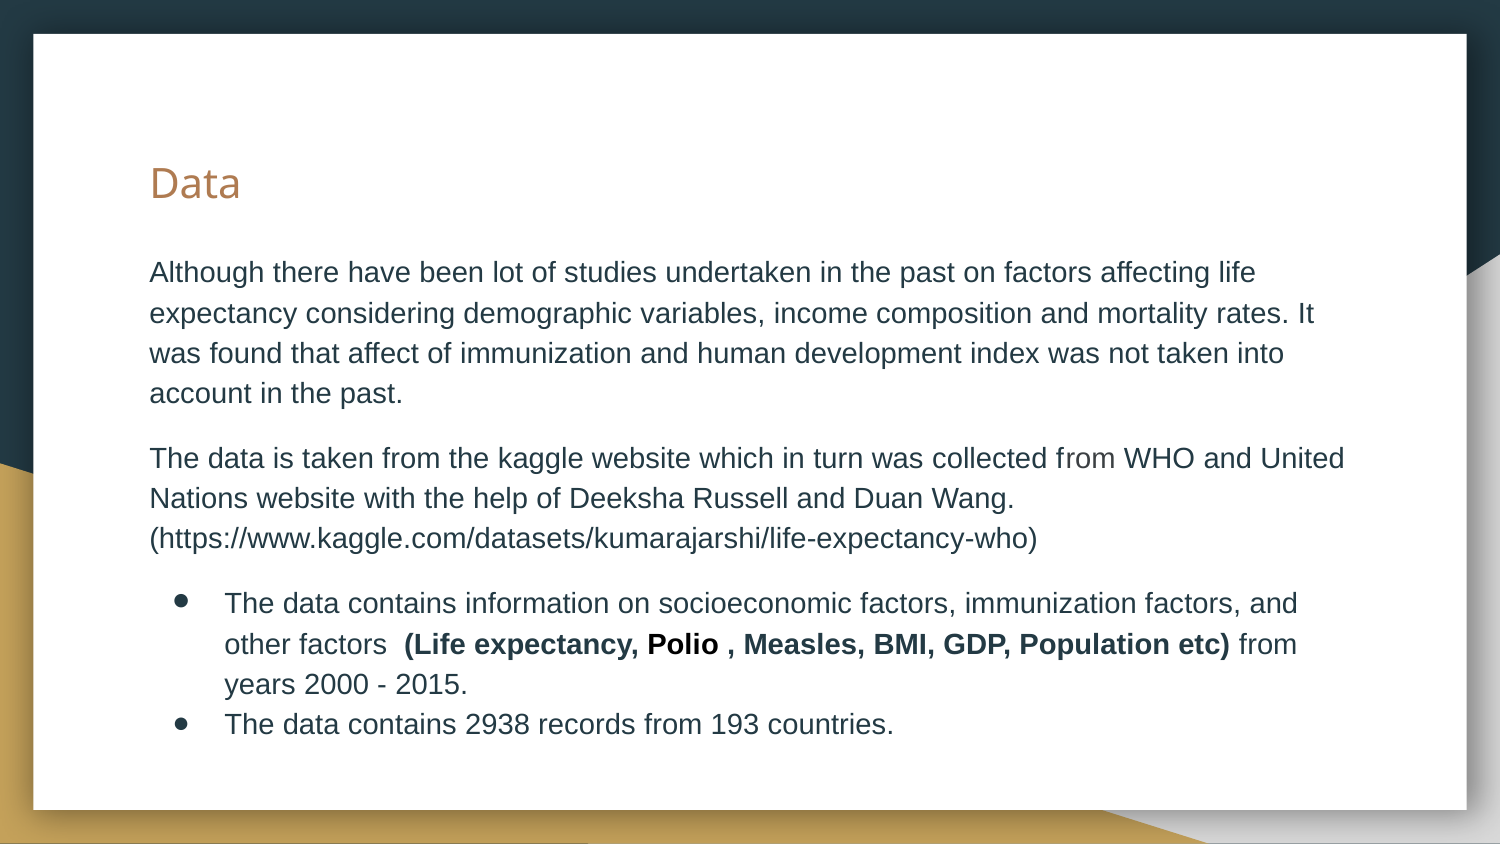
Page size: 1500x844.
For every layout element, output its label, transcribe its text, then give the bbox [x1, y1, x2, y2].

list Although there have been lot of studies undertaken in the past on factors affecting life expectancy considering demographic variables, income composition and mortality rates. It was found that affect of immunization and human development index was not taken into account in the past. The data is taken from the kaggle website which in turn was collected from WHO and United Nations website with the help of Deeksha Russell and Duan Wang. (https://www.kaggle.com/datasets/kumarajarshi/life-expectancy-who) The data contains information on socioeconomic factors, immunization factors, and other factors (Life expectancy, Polio , Measles, BMI, GDP, Population etc) from years 2000 - 2015. The data contains 2938 records from 193 countries. [134, 233, 1366, 750]
title Data [134, 138, 1366, 227]
